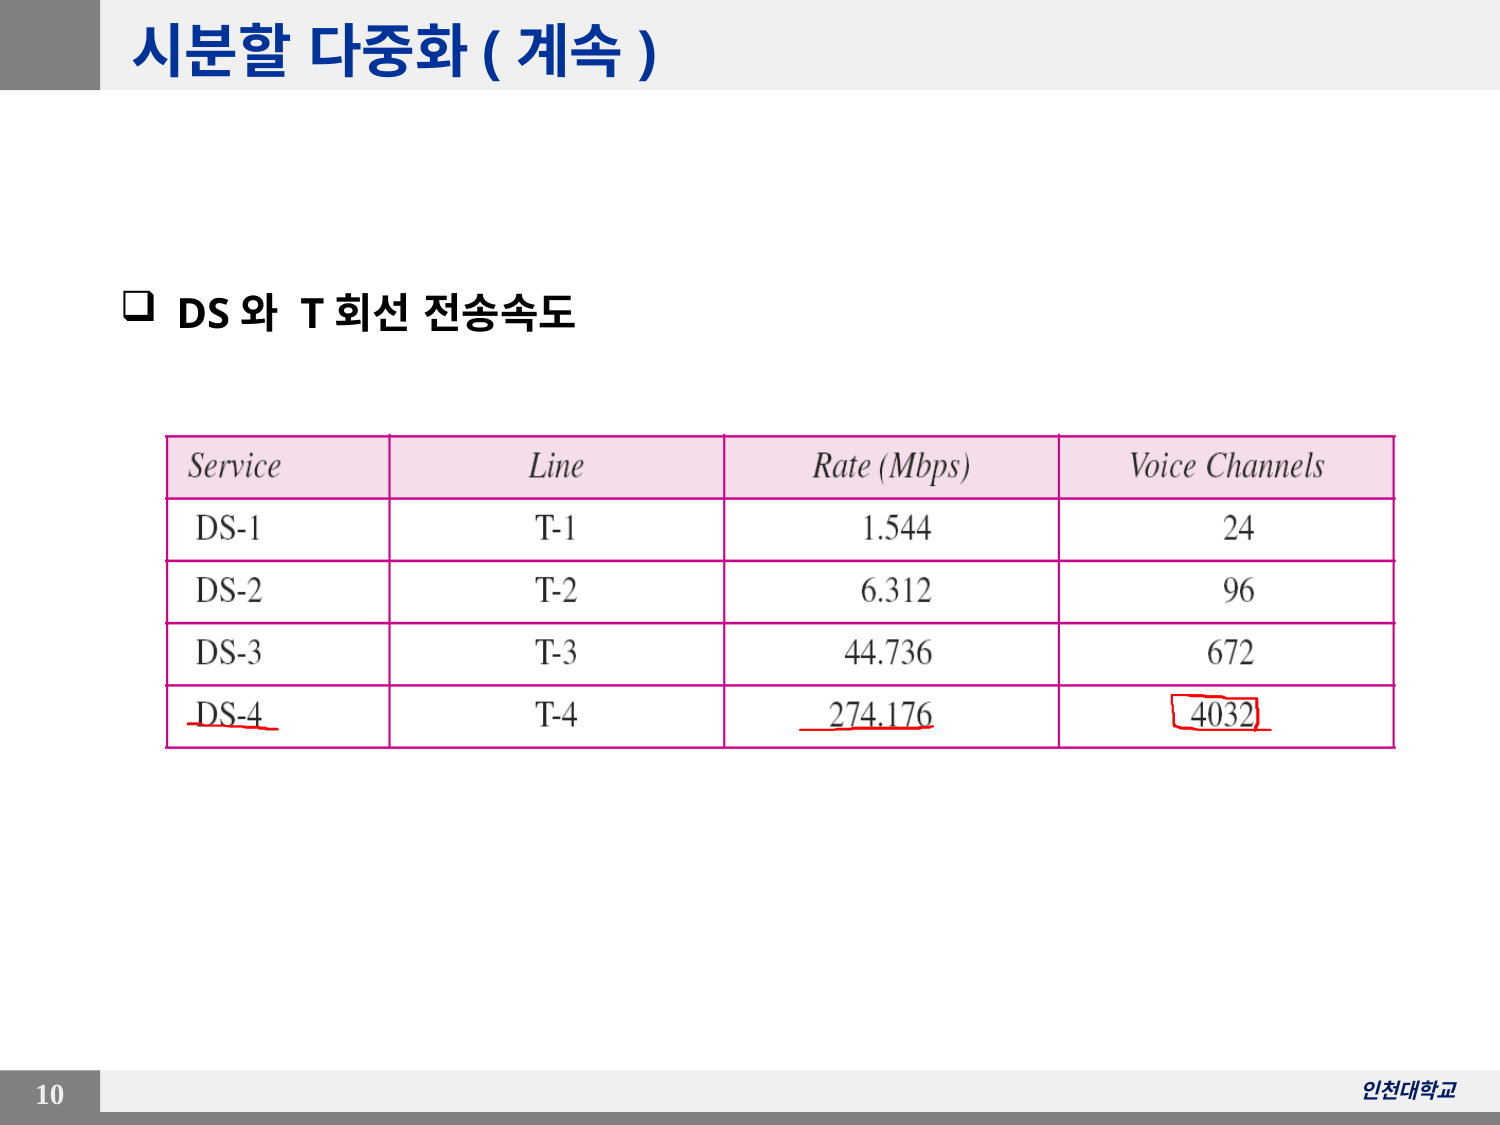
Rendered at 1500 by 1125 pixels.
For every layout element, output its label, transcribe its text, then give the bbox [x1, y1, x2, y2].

picture [147, 423, 1419, 764]
list DS와 T회선 전송속도 [104, 254, 1388, 352]
title 시분할 다중화(계속) [115, 0, 1211, 98]
